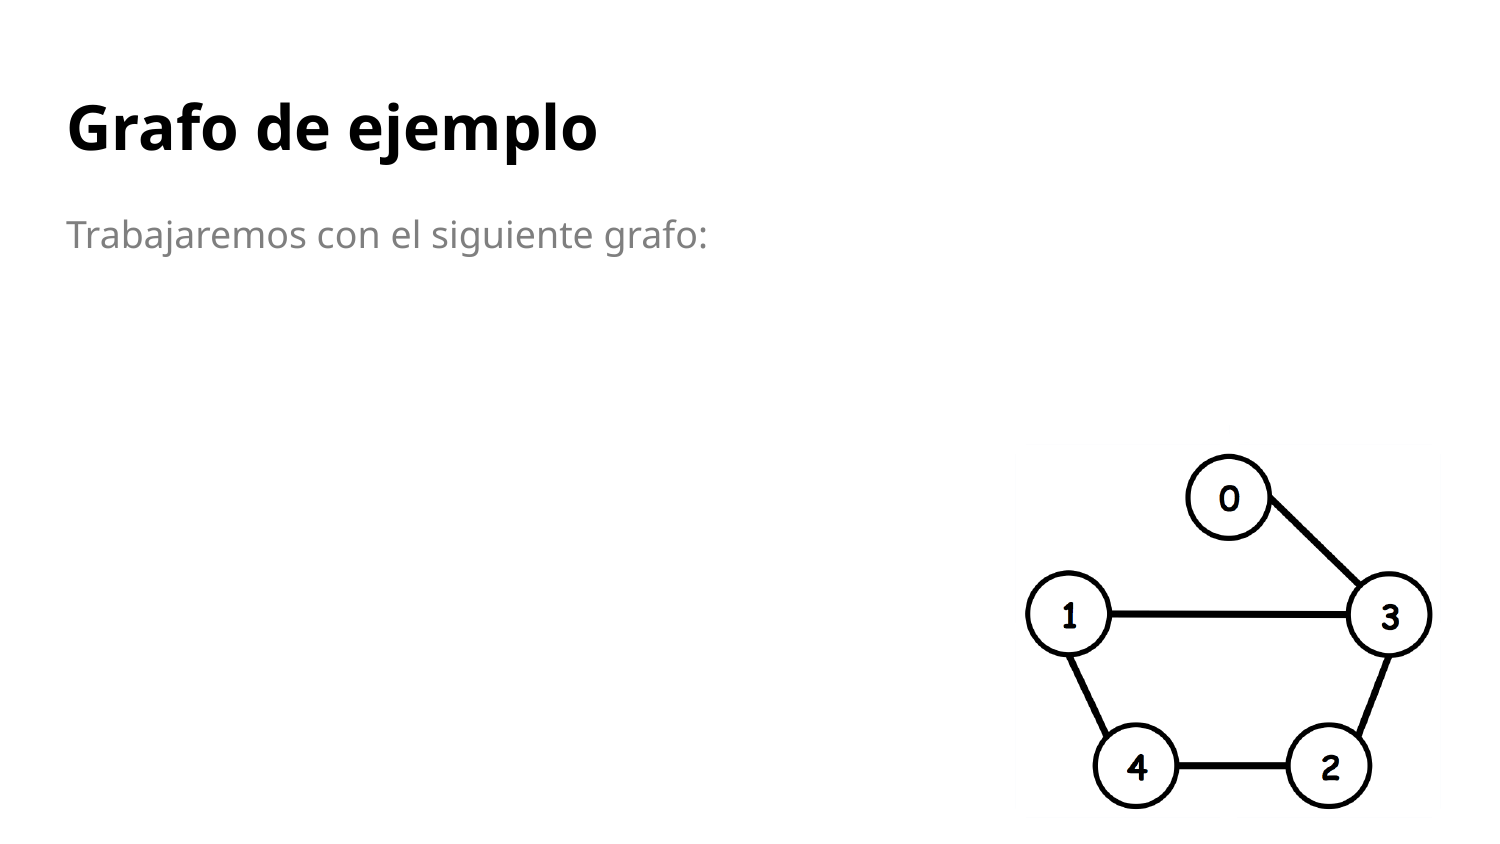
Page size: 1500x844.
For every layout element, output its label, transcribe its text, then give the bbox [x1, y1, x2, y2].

title Grafo de ejemplo [51, 72, 1449, 176]
list Trabajaremos con el siguiente grafo: [51, 189, 824, 370]
picture [984, 421, 1500, 844]
